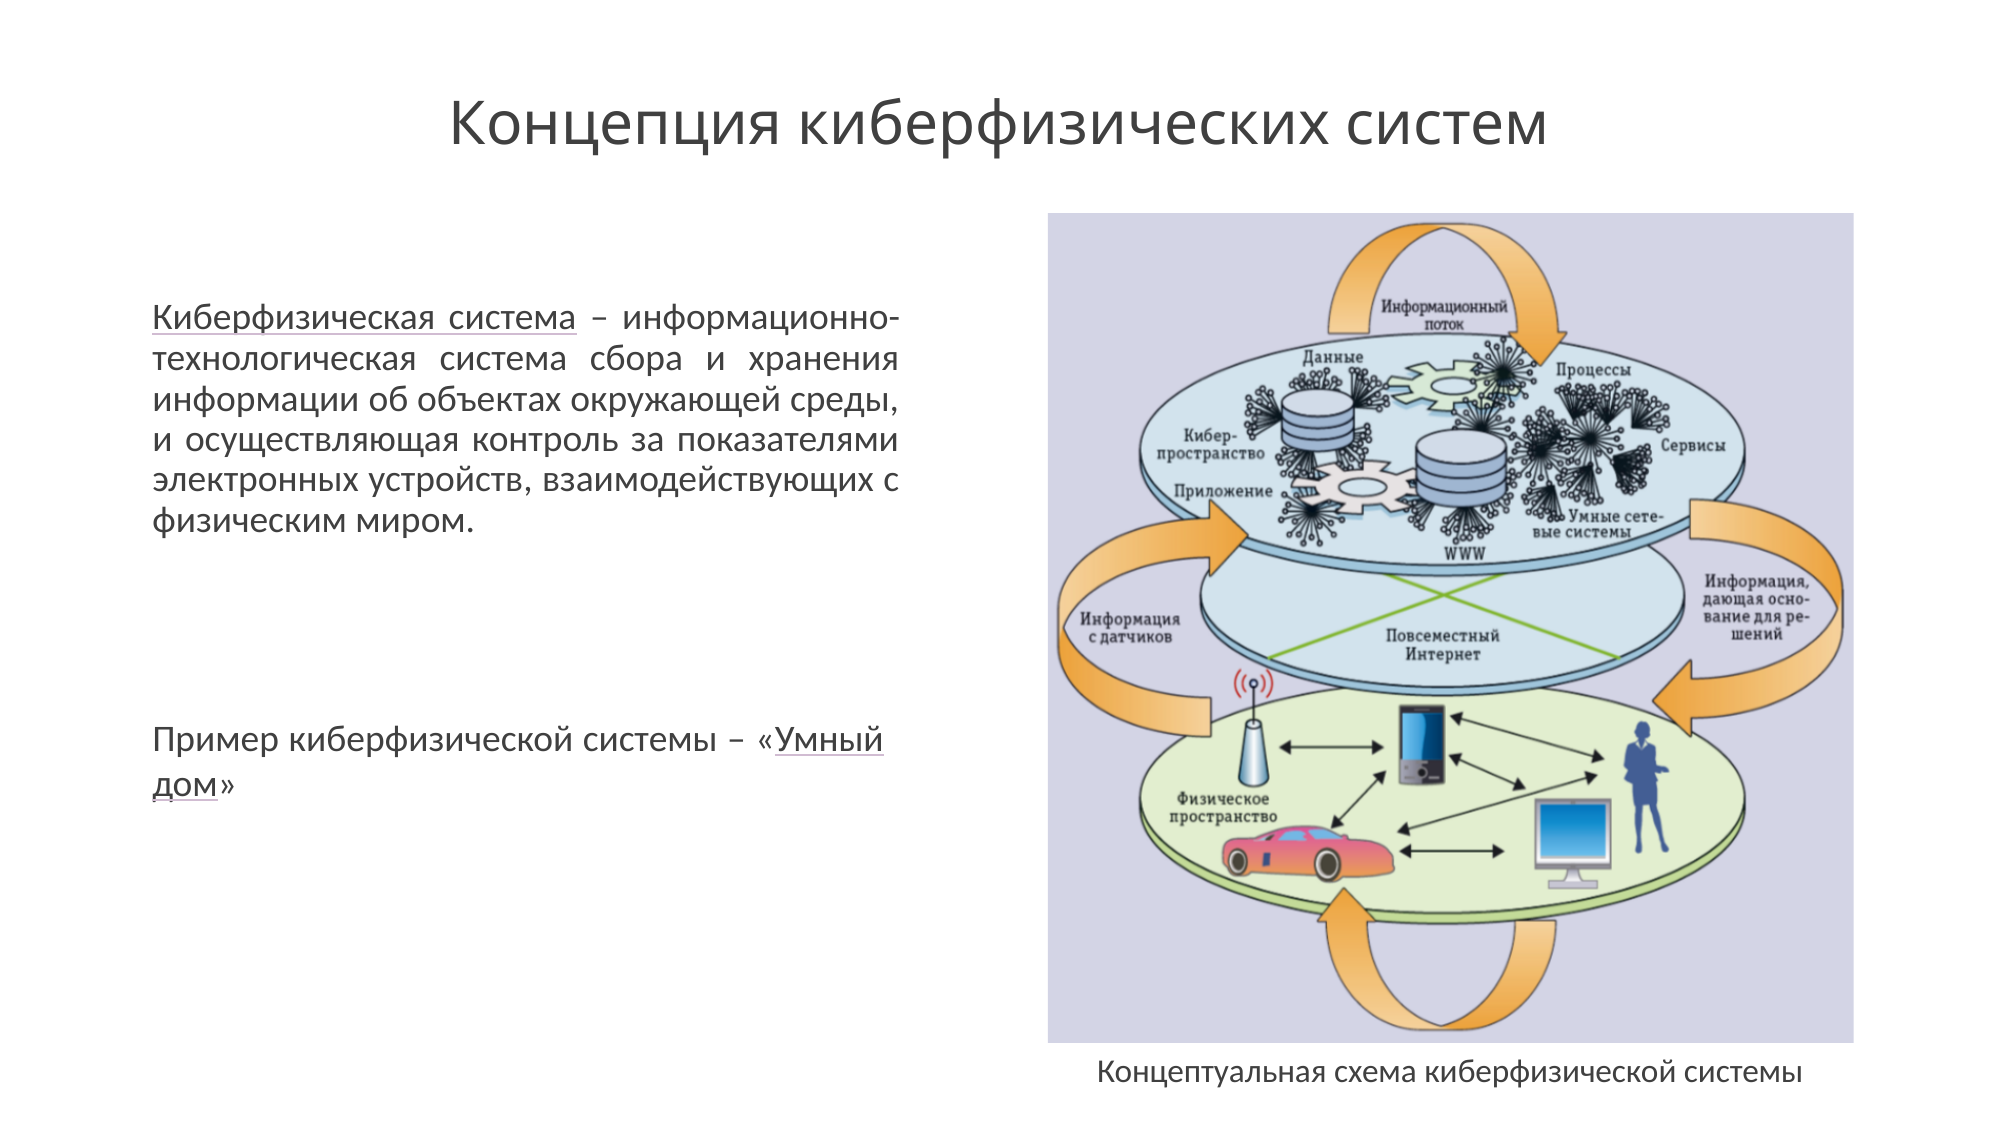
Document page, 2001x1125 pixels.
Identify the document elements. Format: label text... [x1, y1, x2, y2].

text_box Концептуальная схема киберфизической системы [1047, 1043, 1854, 1097]
text_box Пример киберфизической системы – «Умный дом» [137, 706, 899, 811]
list Киберфизическая система – информационно-технологическая система сбора и хранения информации об объектах окружающей среды, и осуществляющая контроль за показателями электронных устройств, взаимодействующих с физическим миром. [137, 290, 915, 568]
title Концепция киберфизических систем [137, 59, 1863, 191]
picture [1047, 213, 1854, 1043]
